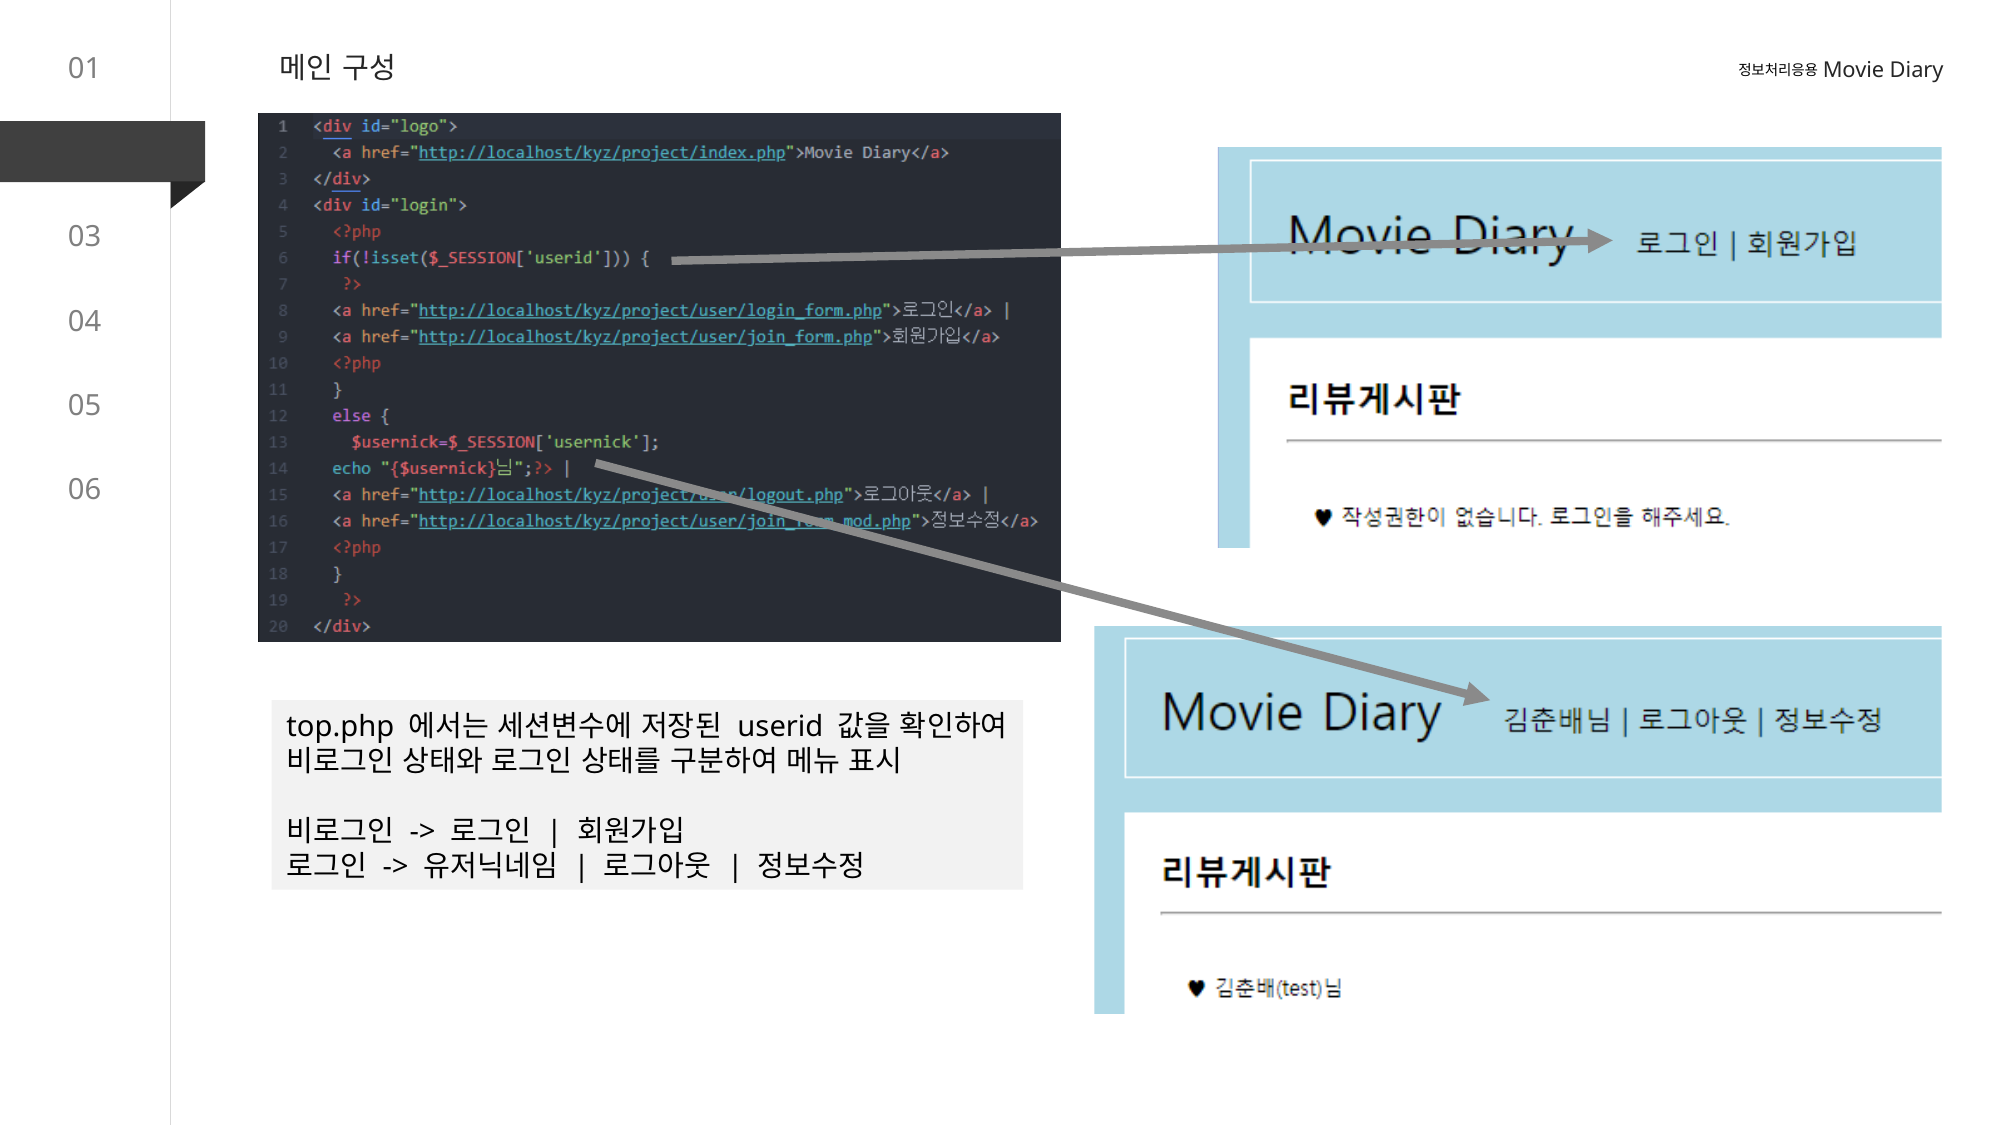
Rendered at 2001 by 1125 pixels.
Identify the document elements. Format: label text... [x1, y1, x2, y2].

picture [258, 113, 1061, 642]
text_box top.php 에서는 세션변수에 저장된 userid 값을 확인하여 비로그인 상태와 로그인 상태를 구분하여 메뉴 표시 비로그인 -> 로그인 | 회원가입 로그인 -> 유저닉네임 | 로그아웃 | 정보수정 [271, 700, 1024, 890]
text_box 05 [53, 378, 117, 429]
picture [1094, 626, 1942, 1014]
picture [1217, 147, 1942, 548]
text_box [1721, 48, 1959, 90]
text_box 메인 구성 [265, 41, 412, 92]
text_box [671, 240, 1613, 261]
text_box 03 [53, 210, 117, 260]
text_box 01 [53, 41, 117, 92]
text_box 06 [53, 462, 117, 513]
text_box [595, 462, 1491, 701]
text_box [0, 121, 206, 209]
text_box 04 [53, 294, 117, 345]
